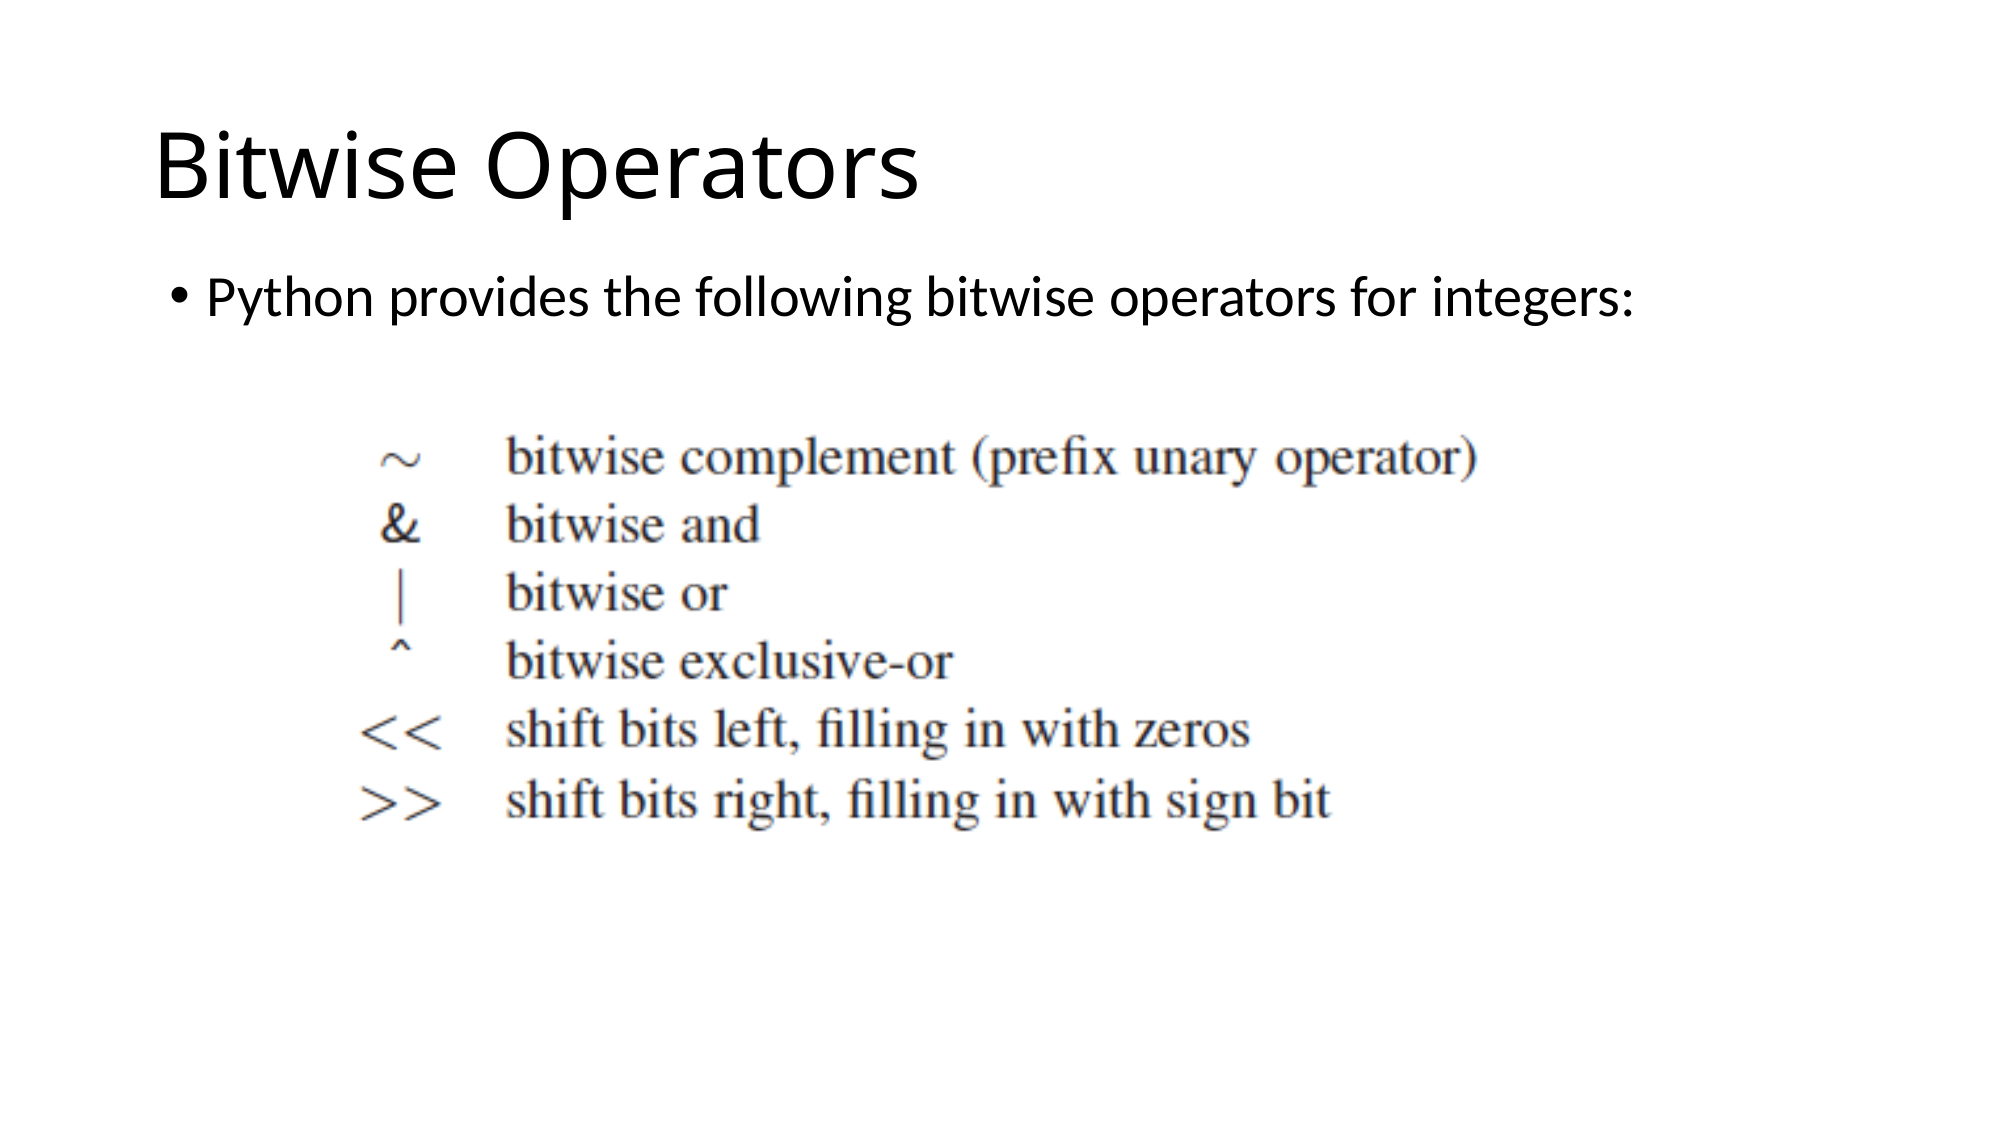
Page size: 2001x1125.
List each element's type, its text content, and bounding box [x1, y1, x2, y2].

picture [295, 420, 1538, 864]
title Bitwise Operators [137, 59, 1863, 278]
list Python provides the following bitwise operators for integers: [154, 258, 1761, 972]
